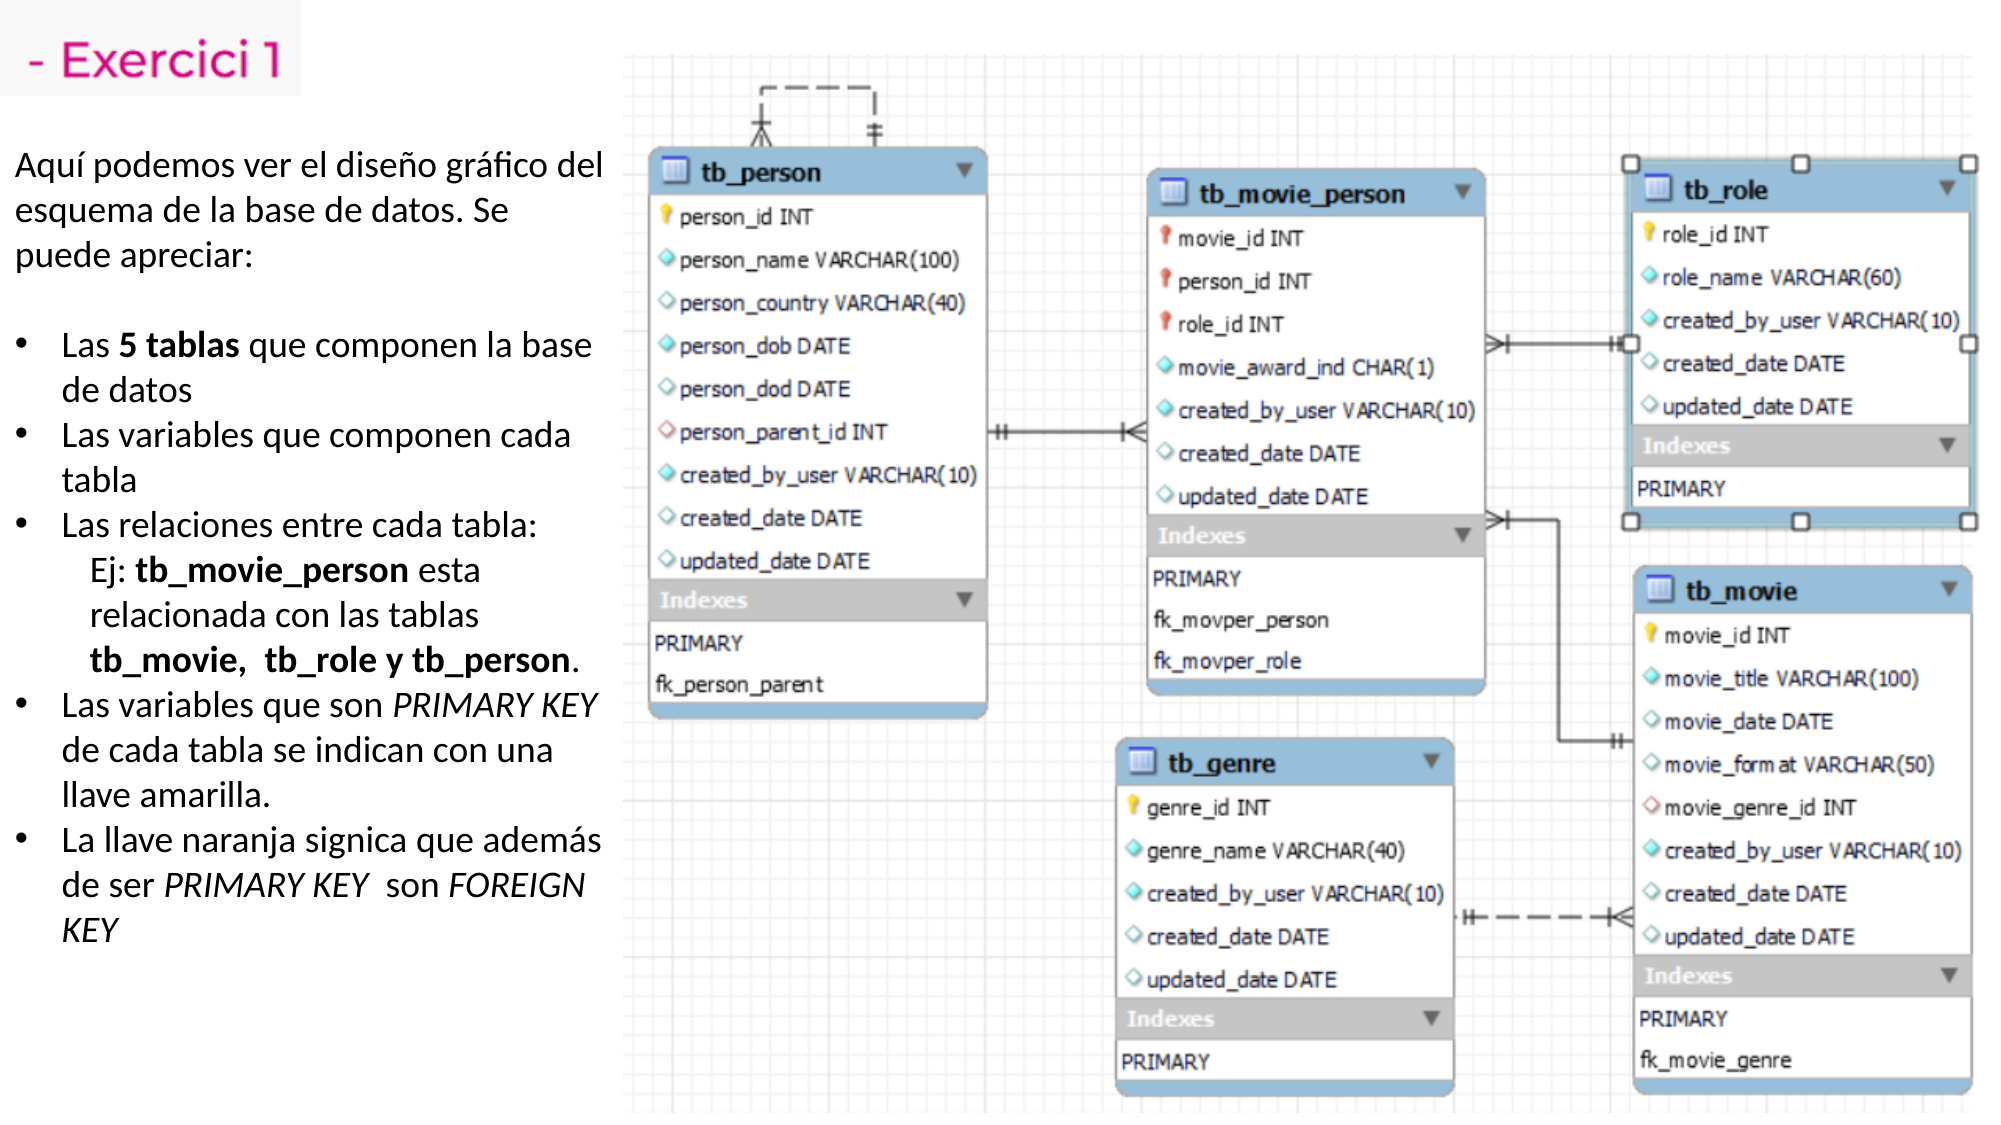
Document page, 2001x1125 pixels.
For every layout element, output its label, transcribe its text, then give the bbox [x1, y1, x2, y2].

picture [623, 54, 2000, 1113]
text_box Aquí podemos ver el diseño gráfico del esquema de la base de datos. Se puede apreciar: Las 5 tablas que componen la base de datos Las variables que componen cada tabla Las relaciones entre cada tabla: Ej: tb_movie_person esta relacionada con las tablas tb_movie, tb_role y tb_person. Las variables que son PRIMARY KEY de cada tabla se indican con una llave amarilla. La llave naranja signica que además de ser PRIMARY KEY son FOREIGN KEY [0, 132, 623, 958]
picture [0, 0, 301, 96]
